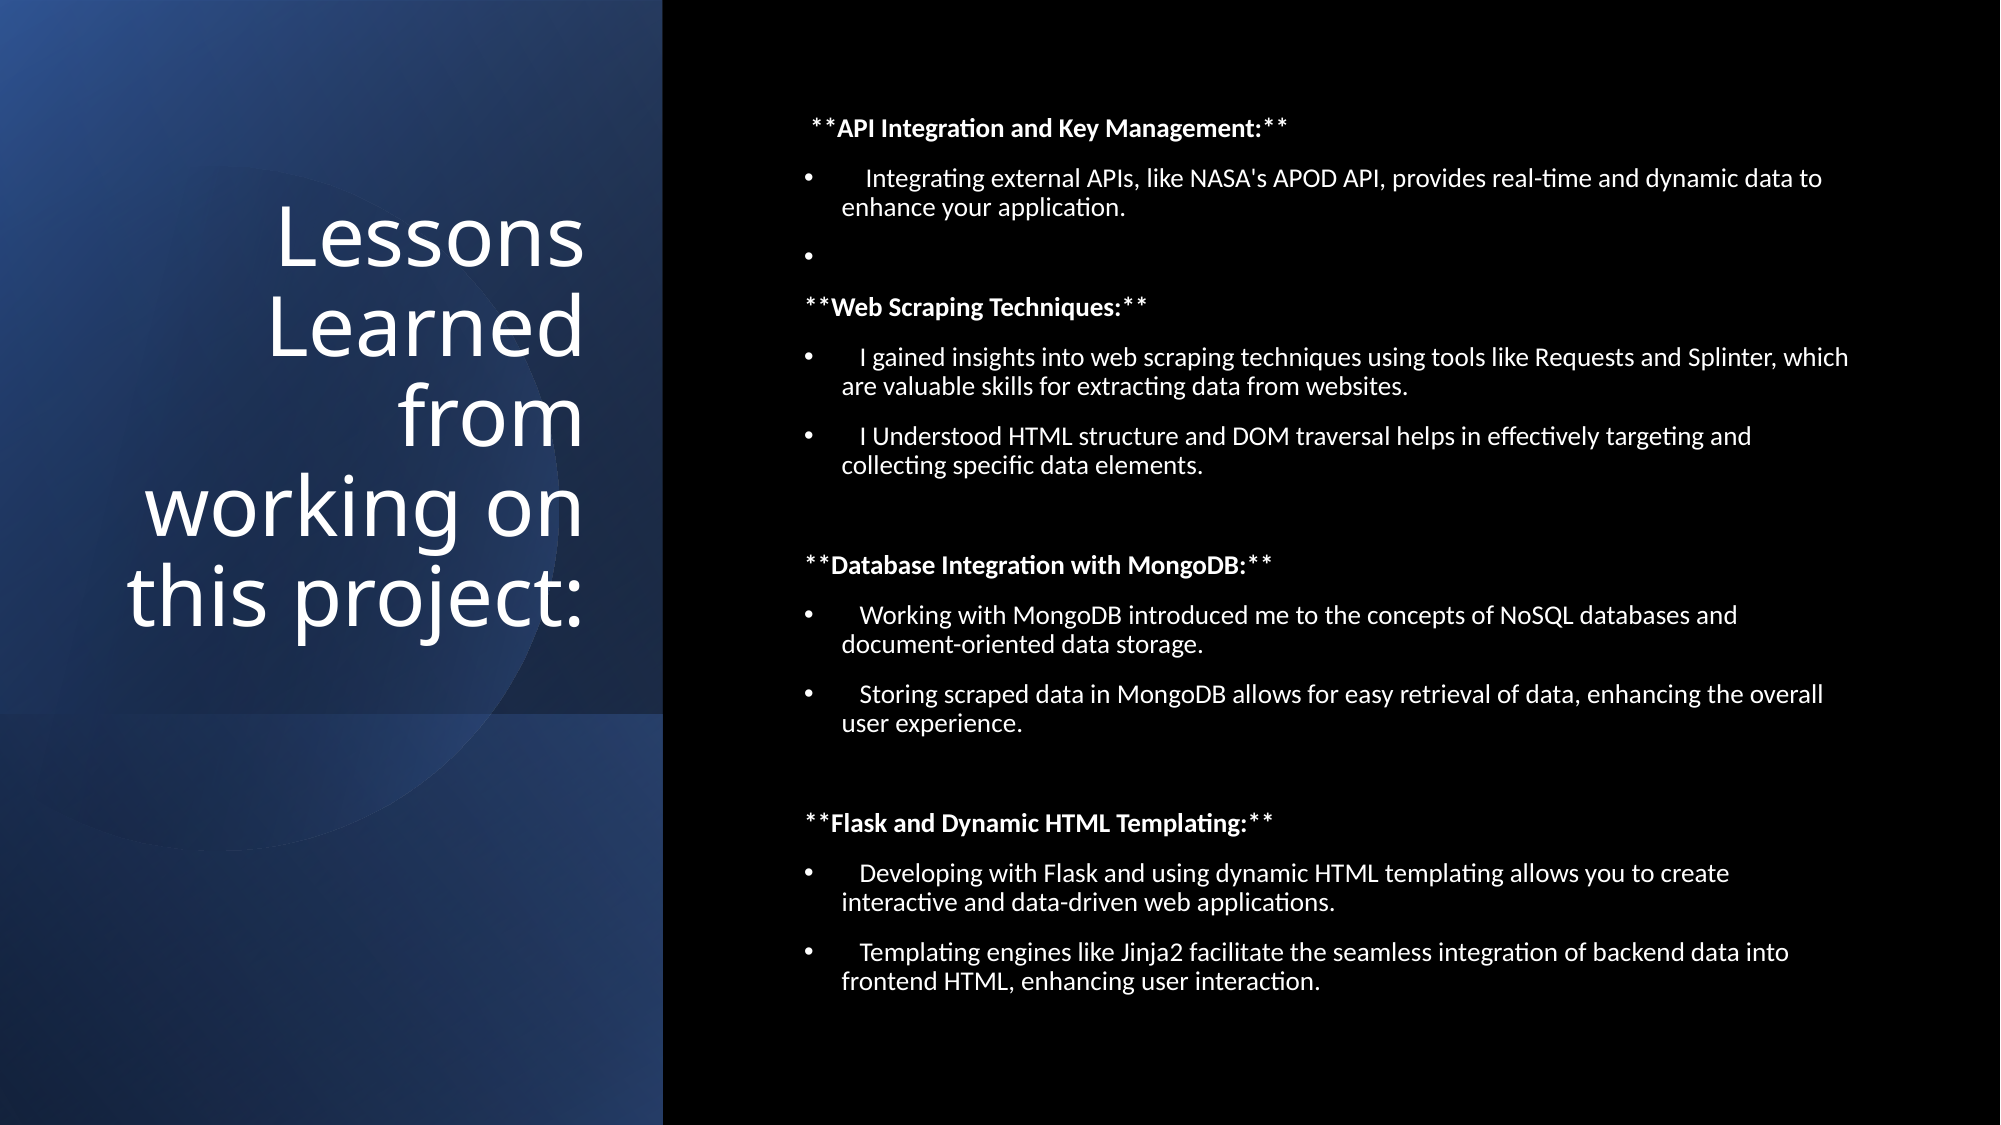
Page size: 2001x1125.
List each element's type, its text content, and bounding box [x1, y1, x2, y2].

text_box [0, 0, 663, 1124]
title Lessons Learned from working on this project: [76, 96, 602, 652]
text_box [663, 0, 2000, 1125]
list **API Integration and Key Management:** Integrating external APIs, like NASA's APOD API, provides real-time and dynamic data to enhance your application. **Web Scraping Techniques:** I gained insights into web scraping techniques using tools like Requests and Splinter, which are valuable skills for extracting data from websites. I Understood HTML structure and DOM traversal helps in effectively targeting and collecting specific data elements. **Database Integration with MongoDB:** Working with MongoDB introduced me to the concepts of NoSQL databases and document-oriented data storage. Storing scraped data in MongoDB allows for easy retrieval of data, enhancing the overall user experience. **Flask and Dynamic HTML Templating:** Developing with Flask and using dynamic HTML templating allows you to create interactive and data-driven web applications. Templating engines like Jinja2 facilitate the seamless integration of backend data into frontend HTML, enhancing user interaction. [789, 106, 1865, 1017]
